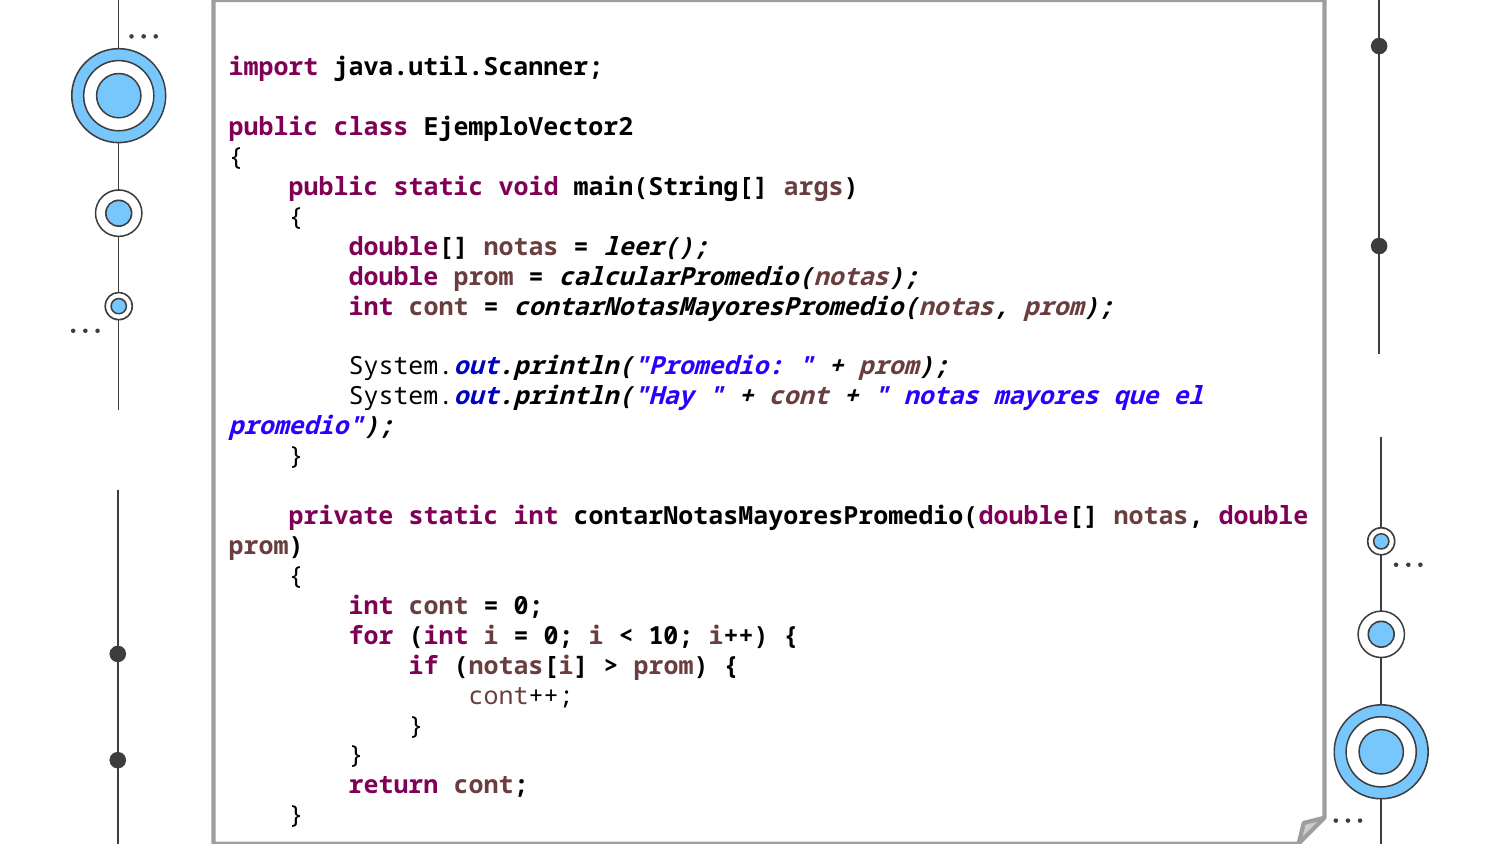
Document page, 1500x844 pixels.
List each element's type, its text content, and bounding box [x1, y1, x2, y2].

text_box [213, 837, 1306, 844]
text_box import java.util.Scanner; public class EjemploVector2 { public static void main(String[] args) { double[] notas = leer(); double prom = calcularPromedio(notas); int cont = contarNotasMayoresPromedio(notas, prom); System.out.println("Promedio: " + prom); System.out.println("Hay " + cont + " notas mayores que el promedio"); } private static int contarNotasMayoresPromedio(double[] notas, double prom) { int cont = 0; for (int i = 0; i < 10; i++) { if (notas[i] > prom) { cont++; } } return cont; } [213, 42, 1325, 837]
text_box [213, 0, 1325, 42]
